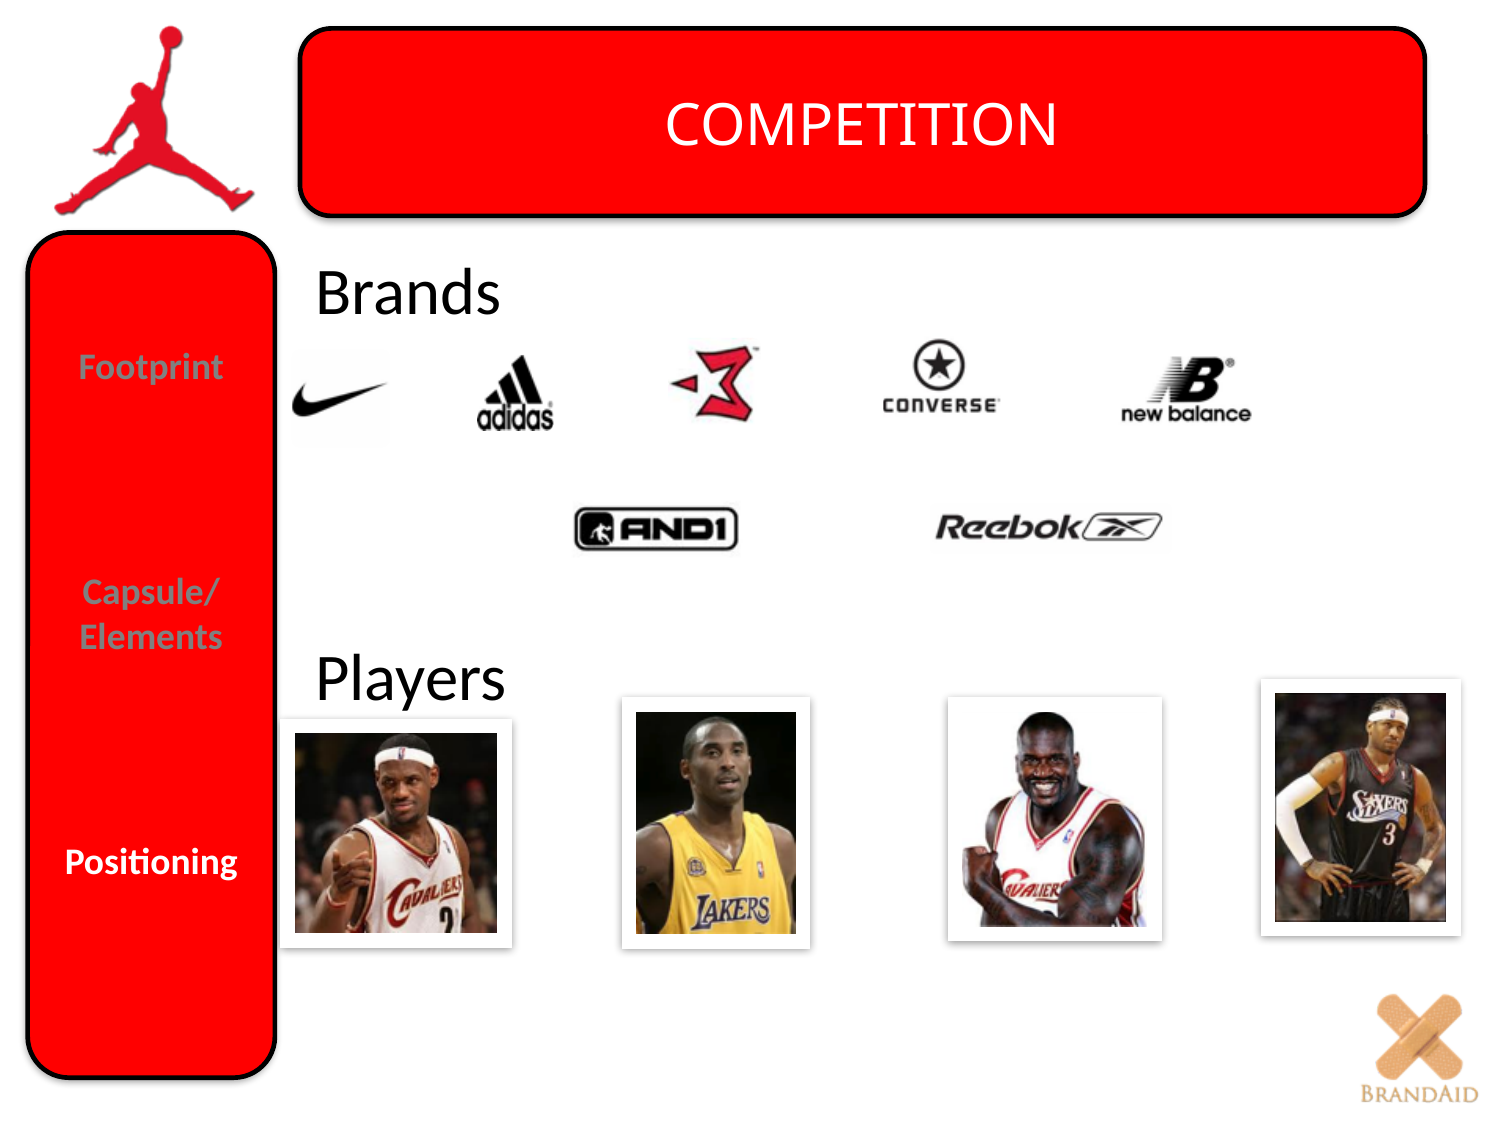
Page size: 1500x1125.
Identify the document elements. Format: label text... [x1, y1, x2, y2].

picture [883, 317, 1001, 435]
picture [294, 732, 498, 934]
picture [291, 349, 391, 448]
picture [49, 21, 259, 220]
text_box COMPETITION [299, 27, 1426, 217]
picture [564, 494, 751, 564]
picture [667, 337, 761, 431]
picture [476, 354, 554, 432]
picture [962, 711, 1148, 927]
picture [636, 711, 796, 935]
text_box Footprint Capsule/ Elements Positioning [26, 231, 276, 1079]
picture [930, 503, 1172, 554]
picture [1340, 985, 1495, 1112]
list Brands Players [300, 240, 1068, 712]
picture [1274, 692, 1447, 922]
picture [1115, 349, 1258, 429]
